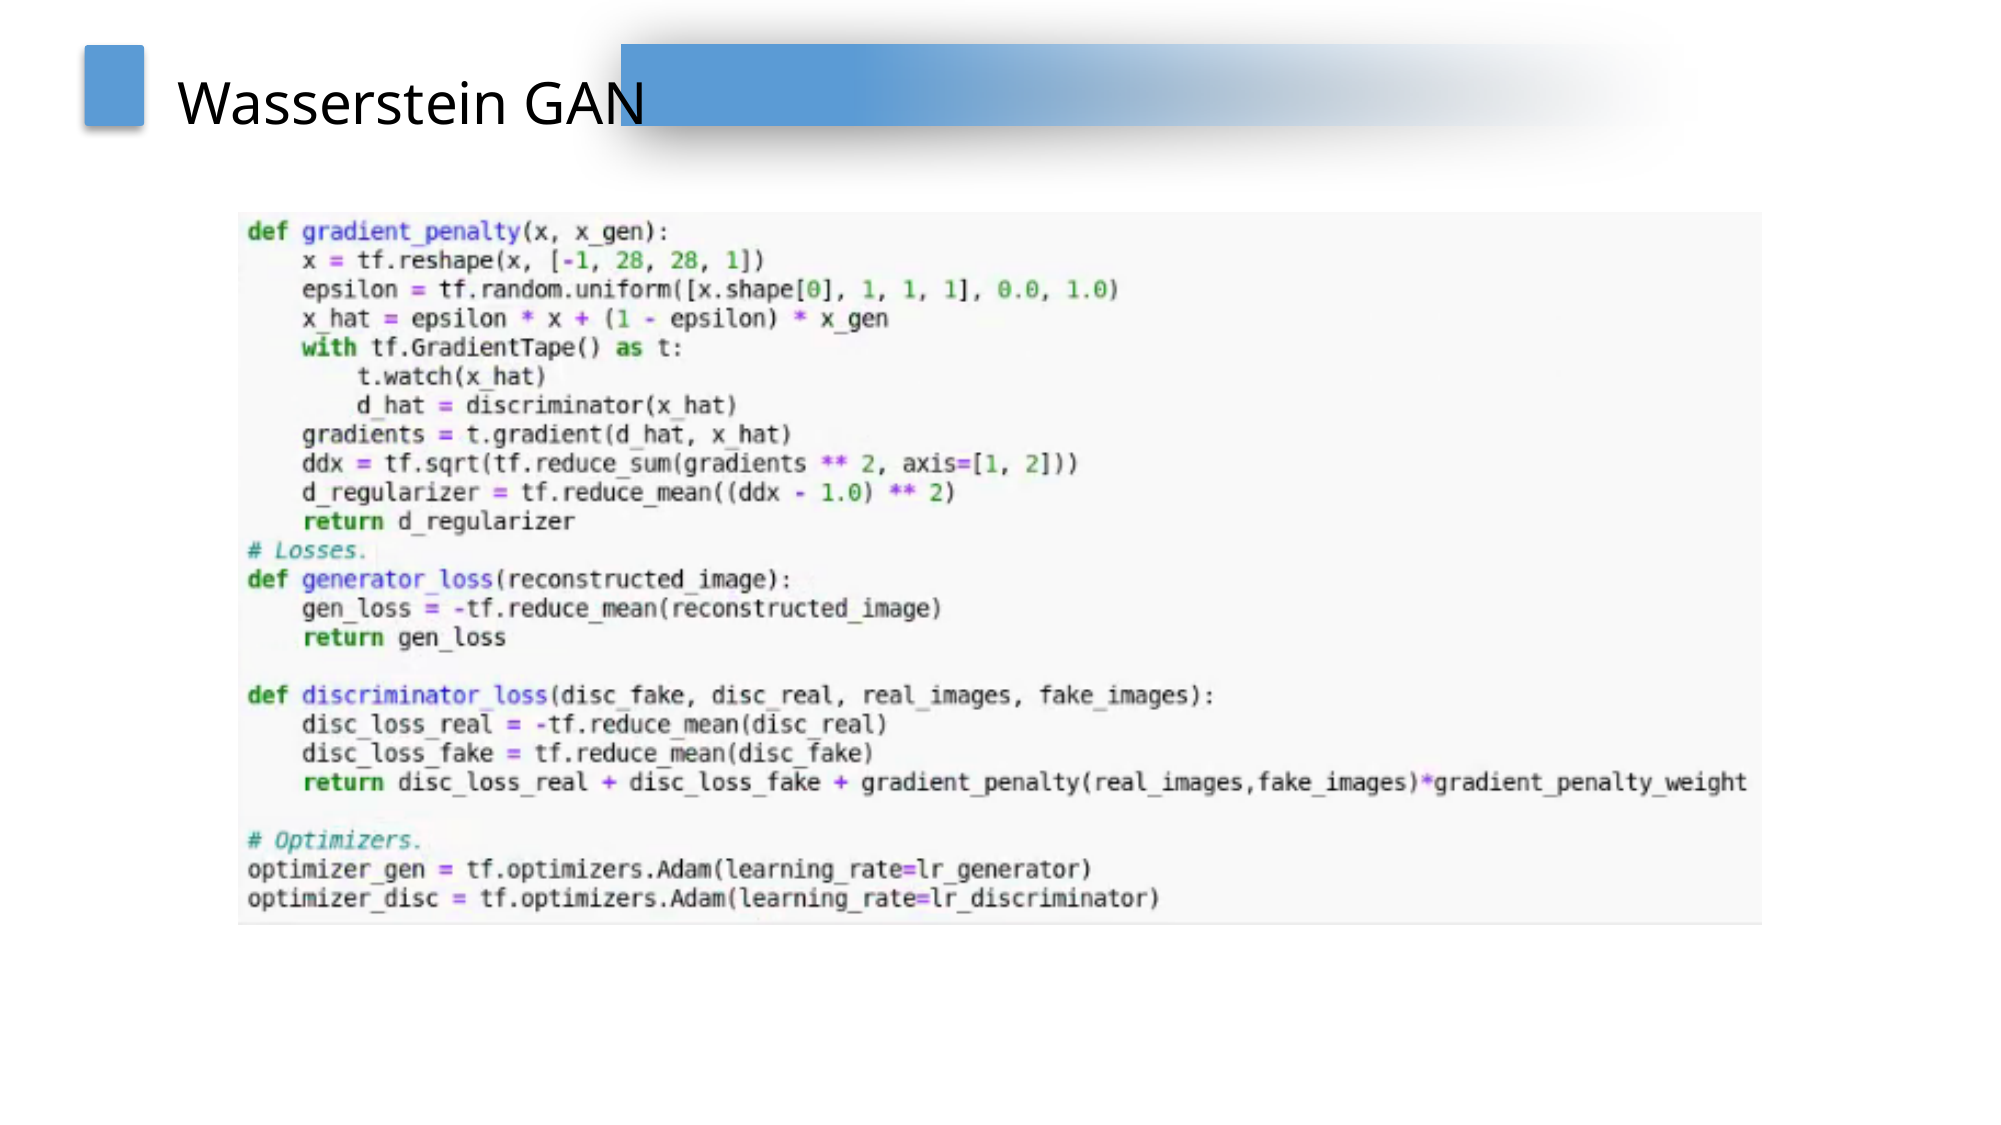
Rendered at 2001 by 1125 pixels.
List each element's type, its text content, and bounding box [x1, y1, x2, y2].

text_box Wasserstein GAN [162, 44, 921, 144]
text_box [621, 43, 1671, 126]
picture [238, 212, 1762, 925]
text_box [83, 44, 146, 127]
